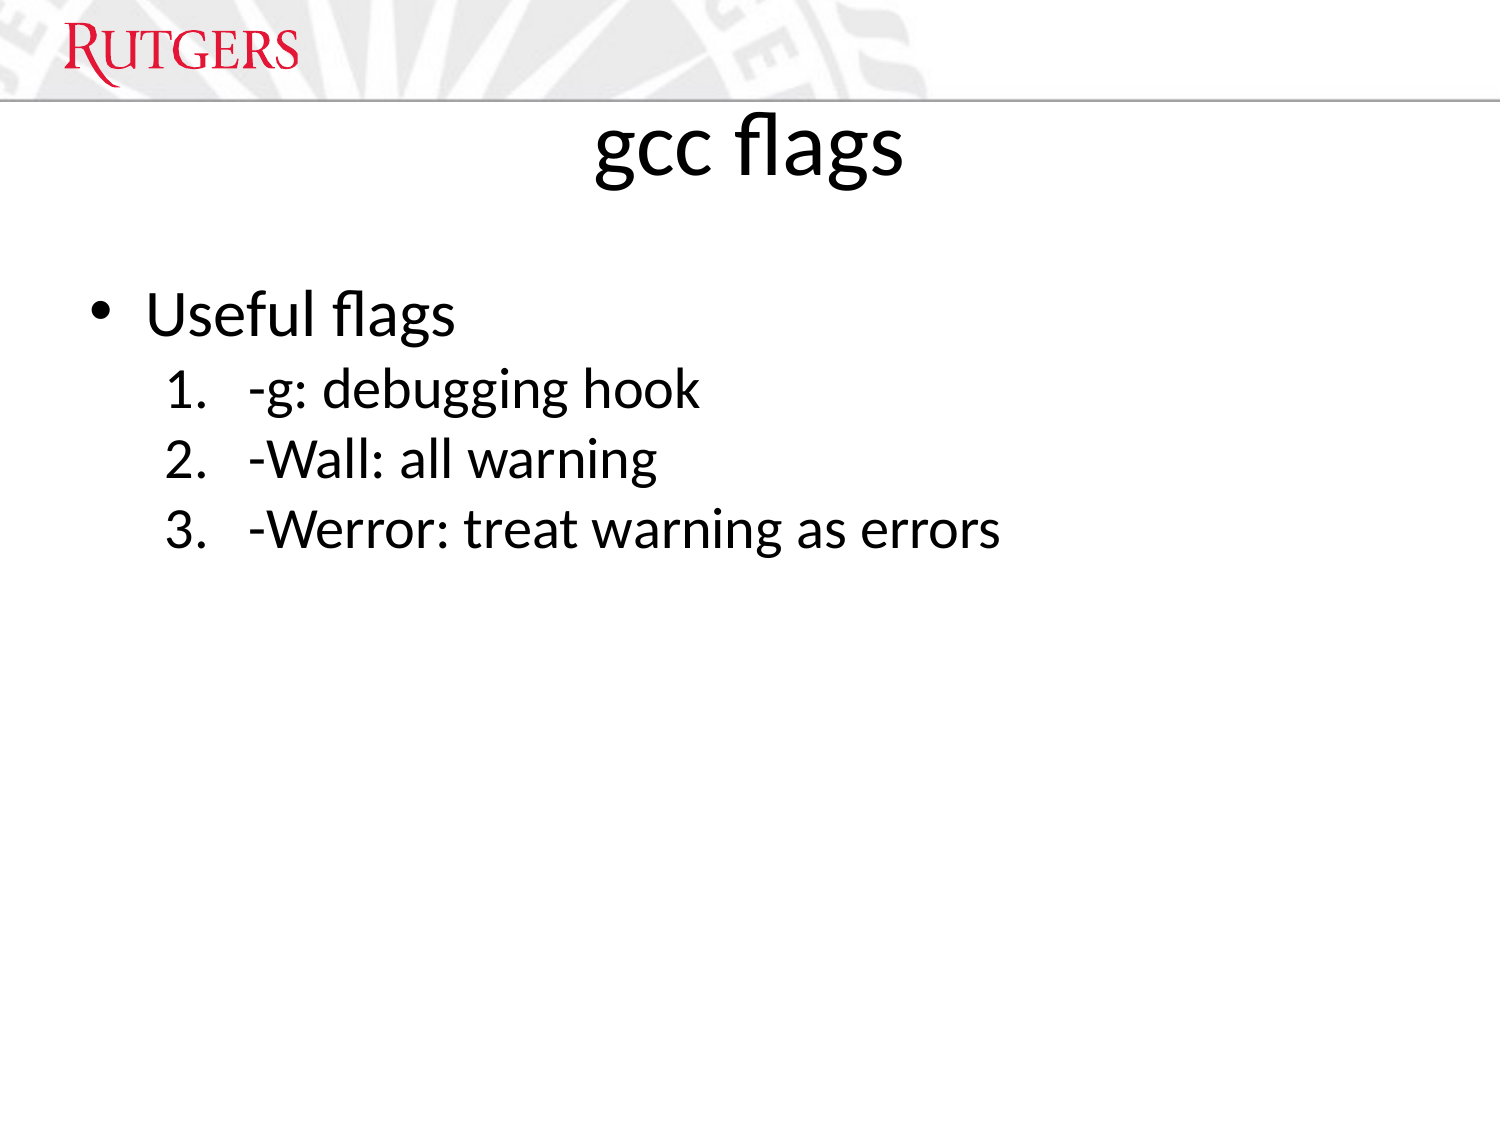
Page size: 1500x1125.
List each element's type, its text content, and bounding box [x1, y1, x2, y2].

text_box gcc flags [74, 45, 1425, 233]
picture [76, 25, 90, 45]
picture [253, 33, 263, 45]
picture [0, 0, 1500, 102]
text_box Useful flags -g: debugging hook -Wall: all warning -Werror: treat warning as errors [74, 262, 1425, 1005]
picture [136, 33, 153, 45]
